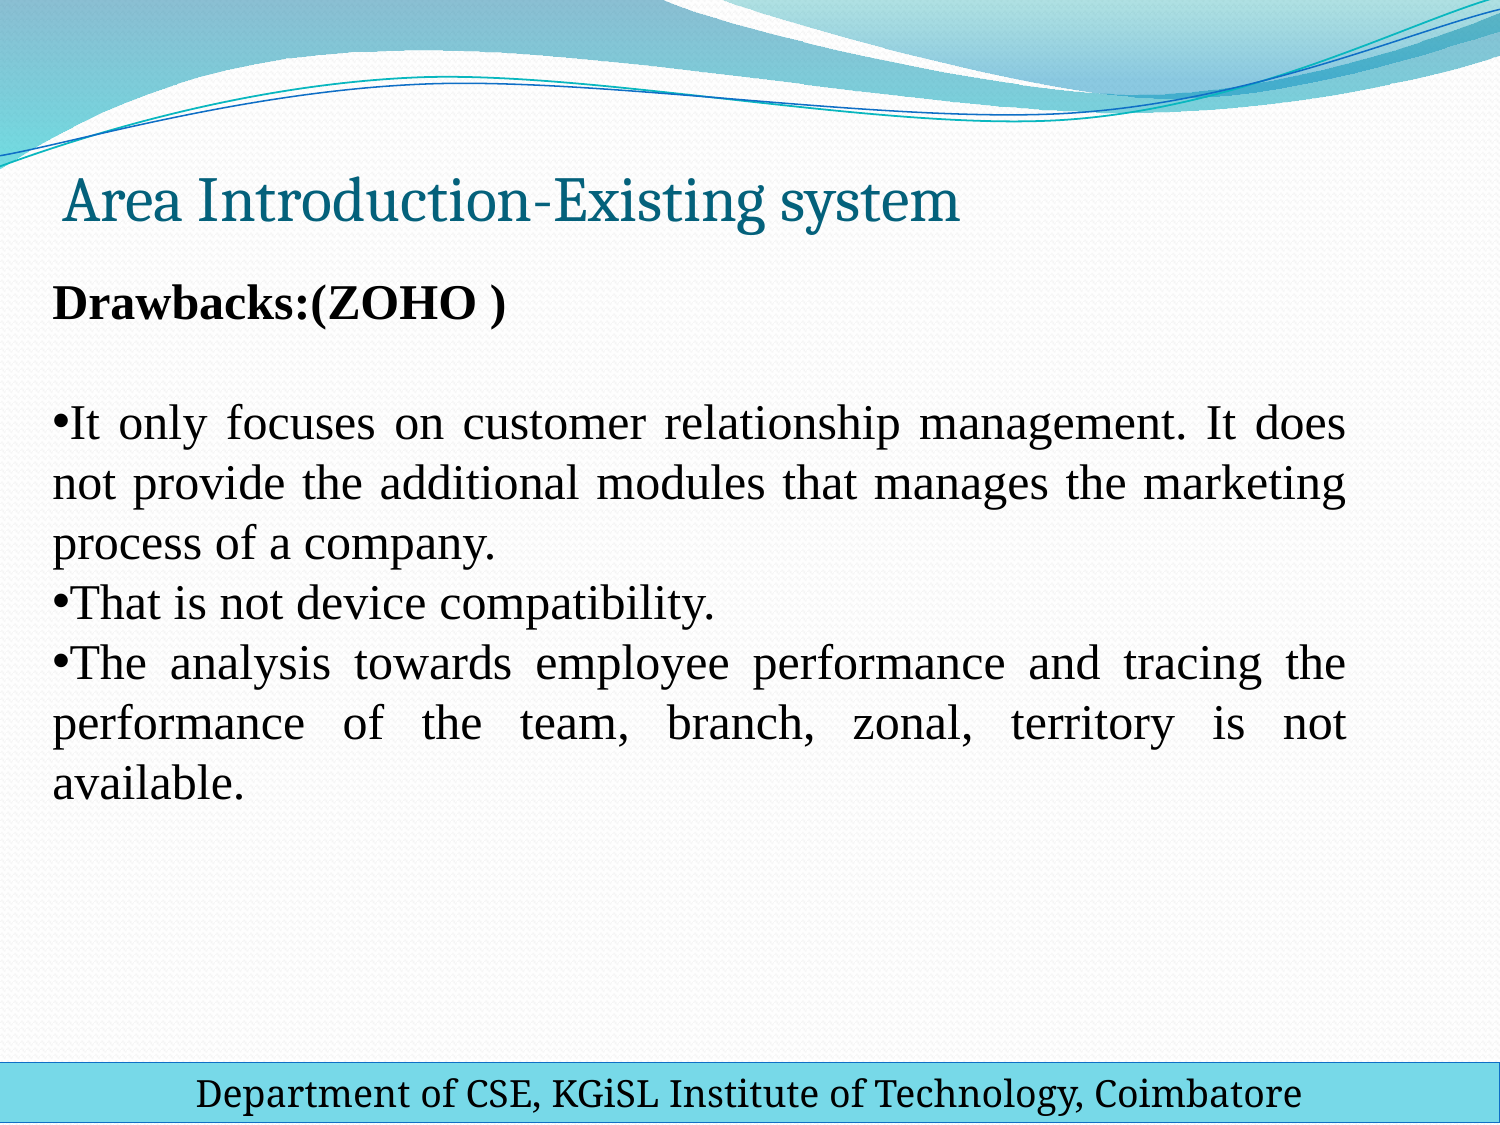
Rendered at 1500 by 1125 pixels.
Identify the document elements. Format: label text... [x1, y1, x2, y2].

title Area Introduction-Existing system [62, 149, 1413, 235]
text_box Department of CSE, KGiSL Institute of Technology, Coimbatore [0, 1062, 1500, 1123]
text_box Drawbacks:(ZOHO ) It only focuses on customer relationship management. It does not provide the additional modules that manages the marketing process of a company. That is not device compatibility. The analysis towards employee performance and tracing the performance of the team, branch, zonal, territory is not available. [37, 262, 1363, 878]
